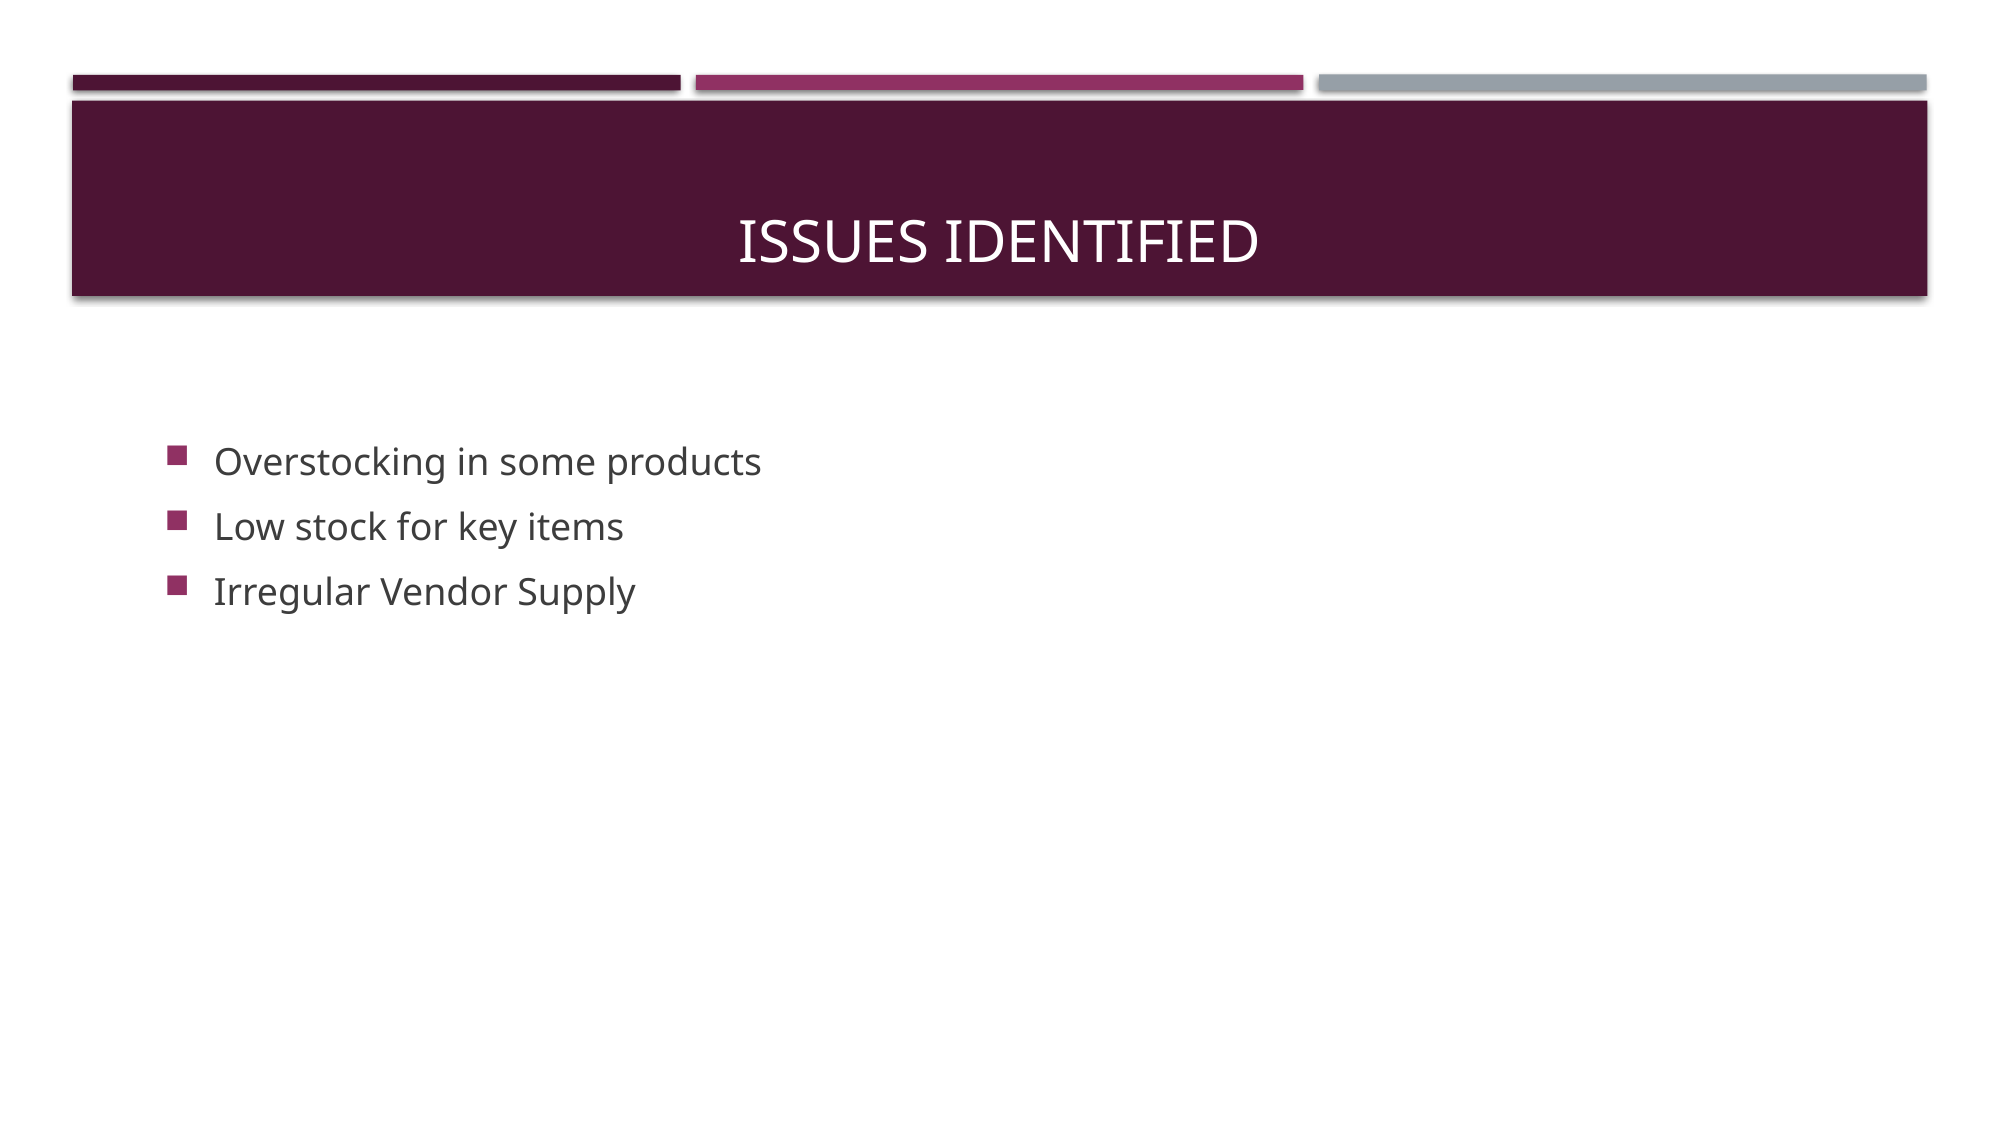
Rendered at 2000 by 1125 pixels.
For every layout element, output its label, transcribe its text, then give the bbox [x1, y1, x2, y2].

title Issues Identified [95, 115, 1905, 282]
list Overstocking in some products Low stock for key items Irregular Vendor Supply [148, 221, 1958, 825]
